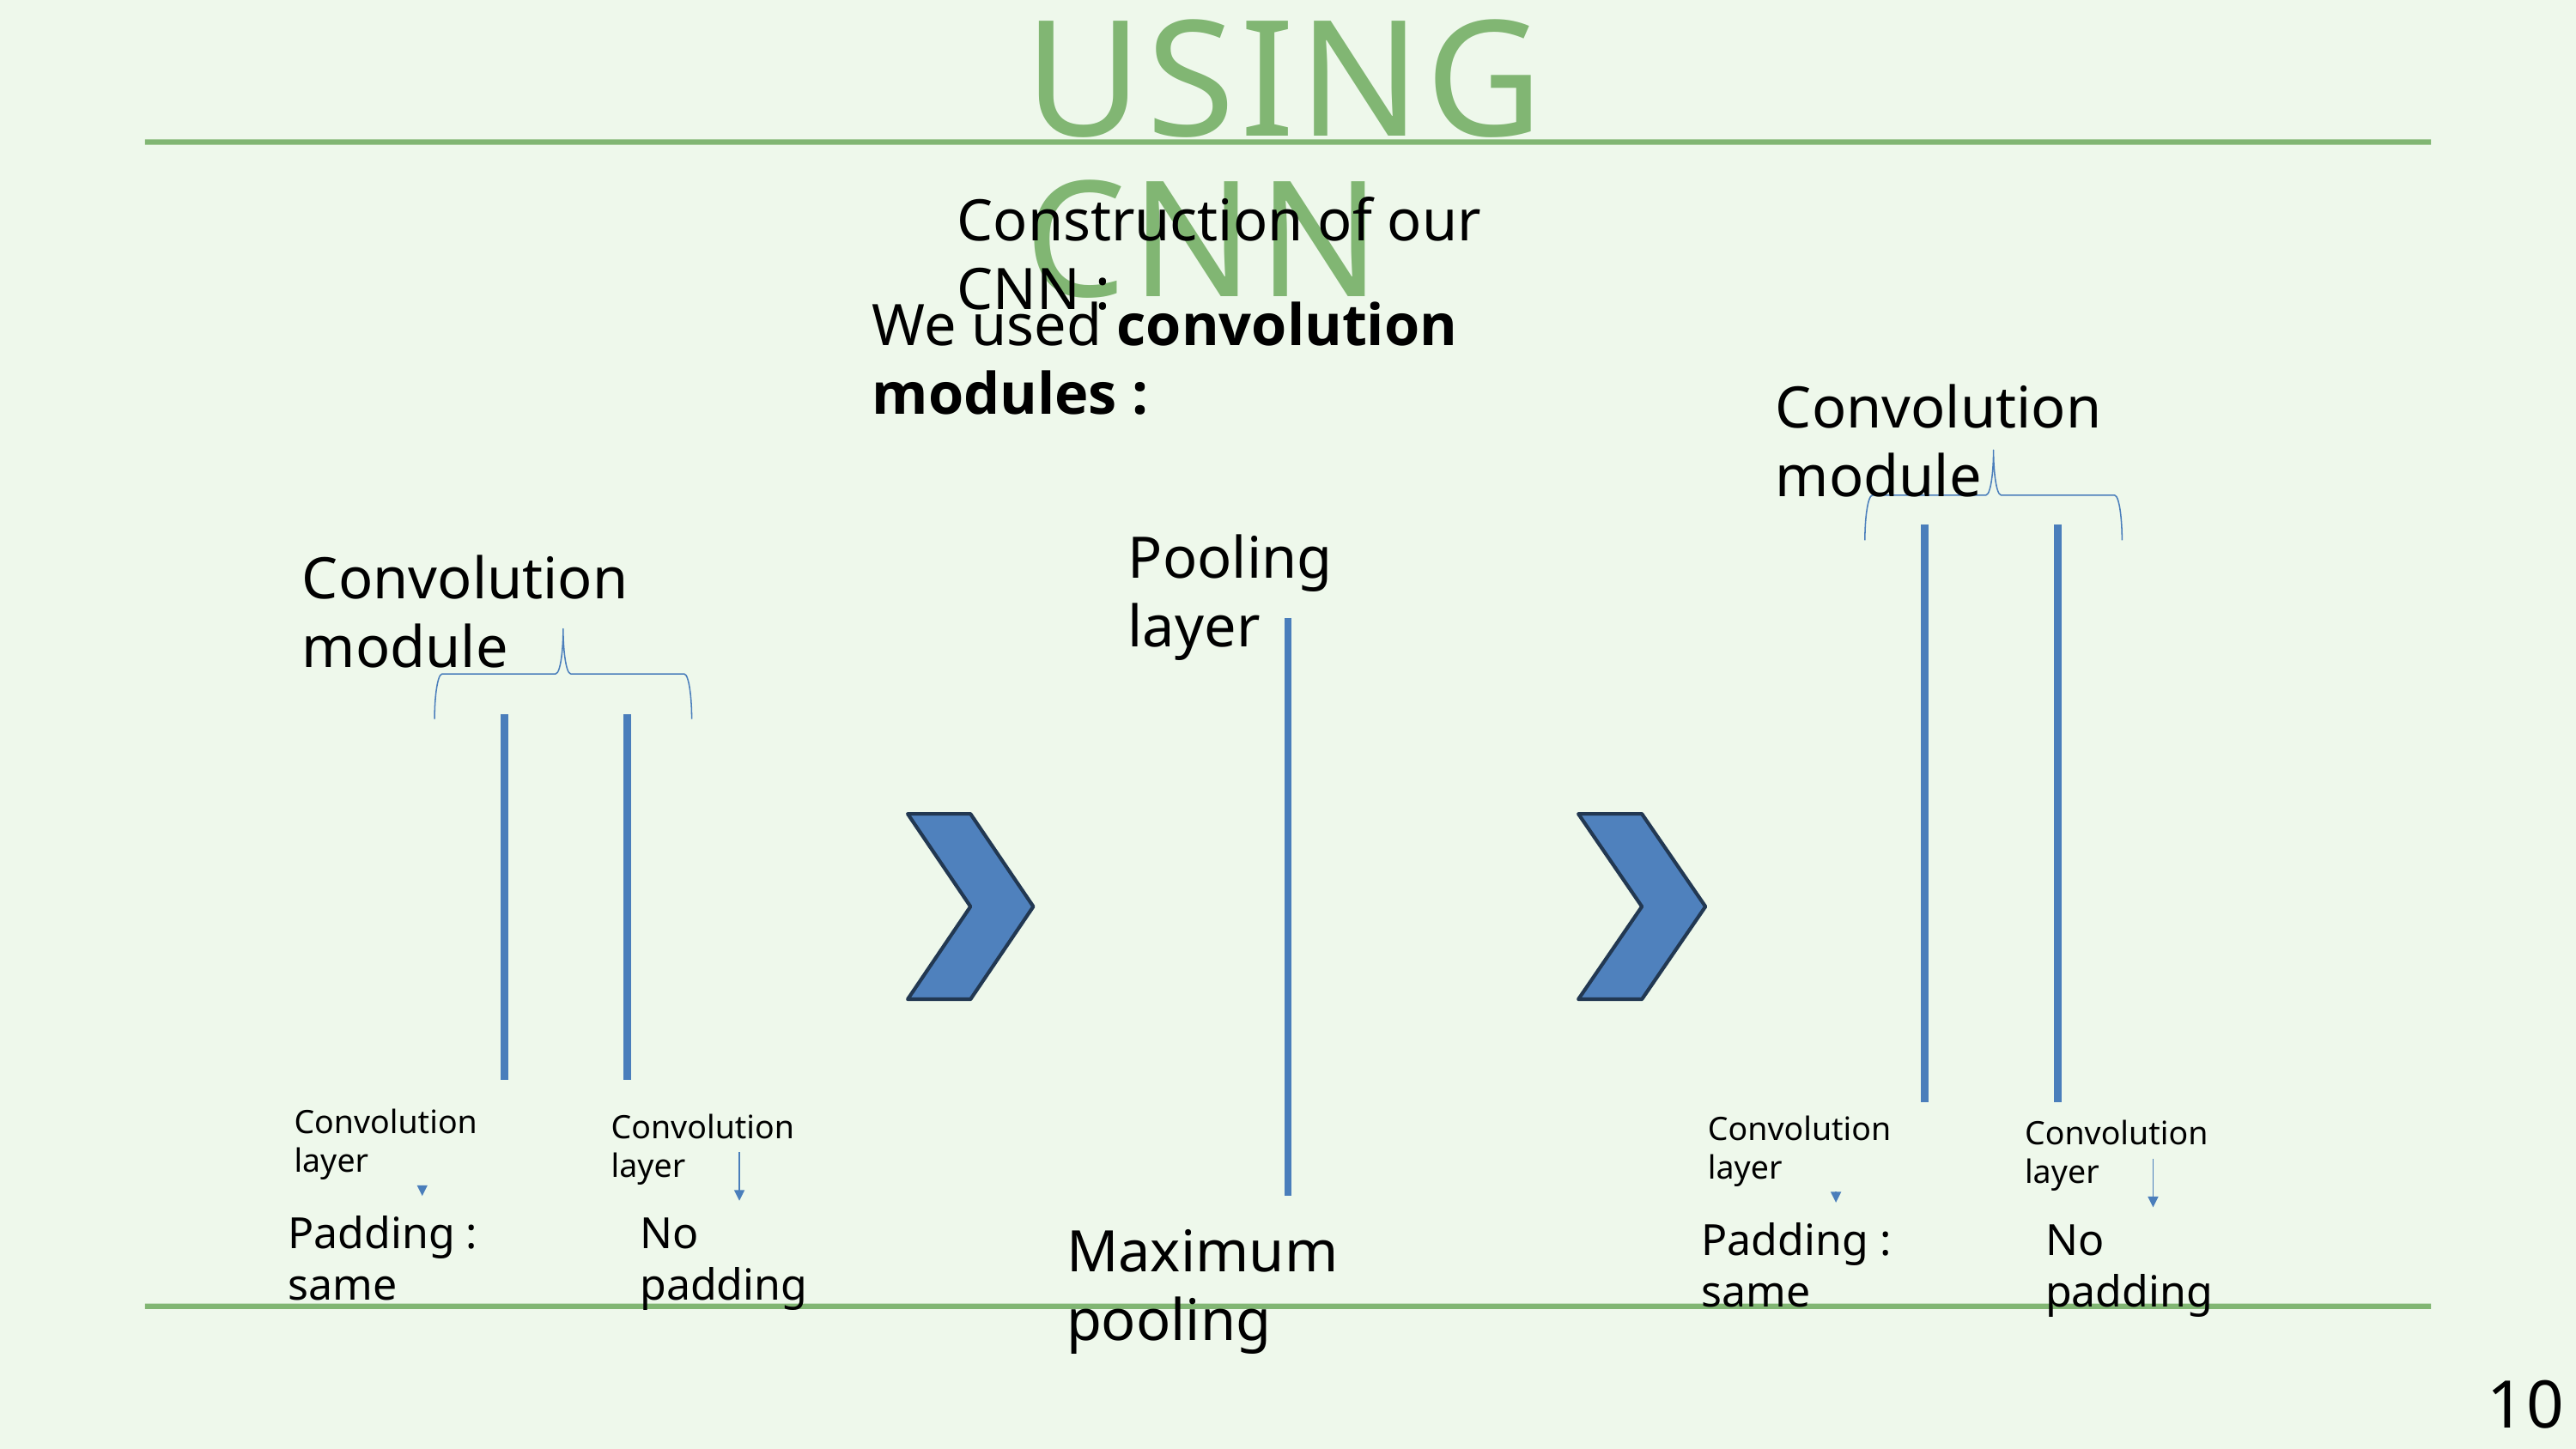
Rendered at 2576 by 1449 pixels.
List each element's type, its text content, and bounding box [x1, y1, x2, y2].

text_box [144, 139, 1024, 145]
text_box Maximum pooling [1054, 1207, 1522, 1358]
text_box [1552, 139, 2432, 145]
text_box Convolution module [289, 535, 825, 686]
text_box USING CNN [1024, 7, 1552, 177]
text_box We used convolution modules : [859, 282, 1717, 433]
text_box [868, 1303, 1054, 1309]
text_box Convolution module [1763, 364, 2294, 515]
text_box [2274, 1303, 2432, 1309]
text_box Padding : same [1688, 1205, 2008, 1322]
text_box No padding [627, 1198, 868, 1315]
text_box [906, 812, 1036, 1002]
text_box Construction of our CNN : [944, 177, 1632, 282]
text_box Convolution layer [598, 1100, 881, 1191]
text_box Pooling layer [1115, 514, 1461, 665]
text_box [594, 1303, 627, 1309]
text_box 10 [2431, 1349, 2571, 1442]
text_box Convolution layer [2012, 1106, 2294, 1197]
text_box Convolution layer [281, 1094, 563, 1185]
text_box No padding [2032, 1205, 2274, 1322]
text_box [144, 1303, 275, 1309]
text_box [1522, 1303, 1688, 1309]
text_box [1864, 515, 2123, 541]
text_box Convolution layer [1695, 1101, 1978, 1192]
text_box [2008, 1303, 2032, 1309]
text_box [1577, 812, 1707, 1002]
text_box [434, 686, 693, 719]
text_box Padding : same [275, 1198, 594, 1315]
